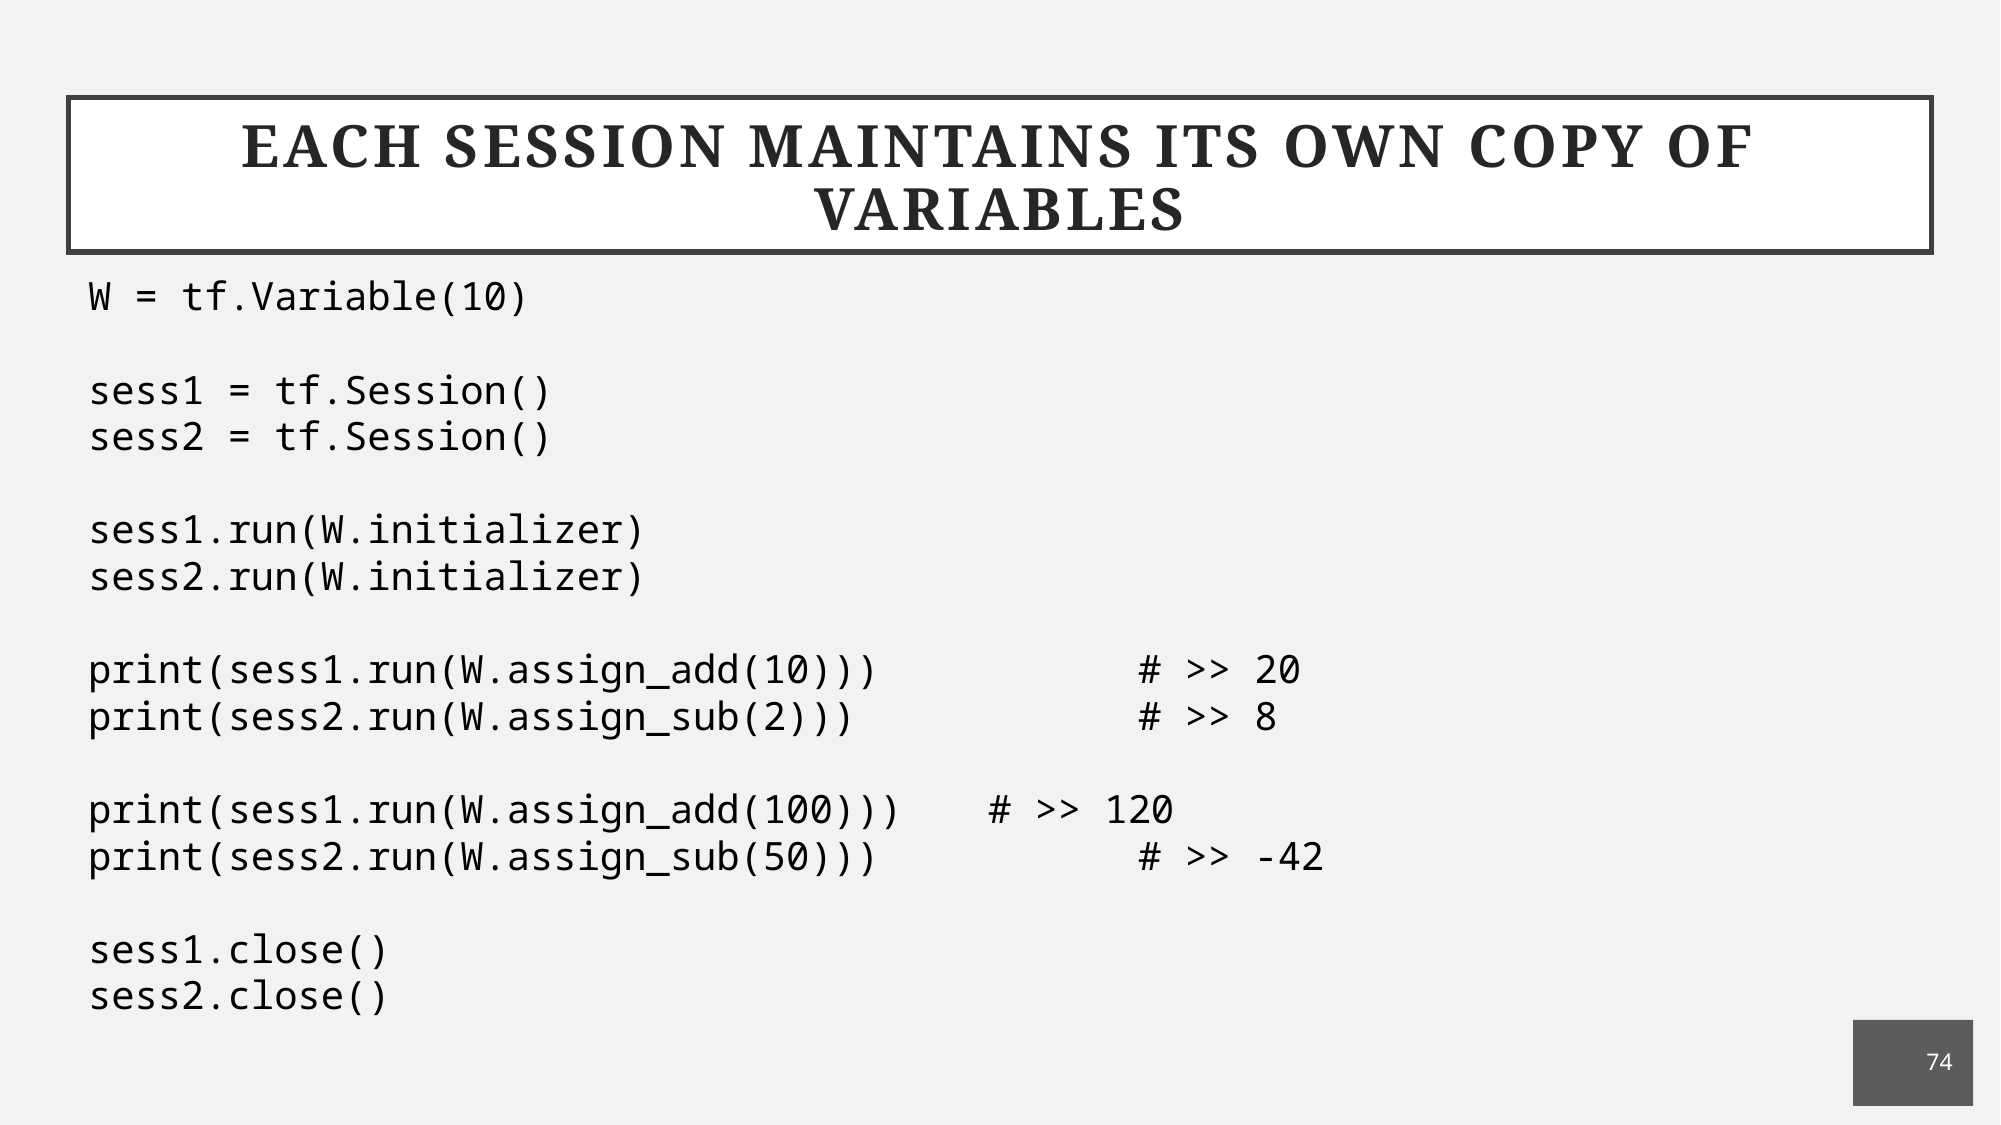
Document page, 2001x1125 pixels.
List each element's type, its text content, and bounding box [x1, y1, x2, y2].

list W = tf.Variable(10) sess1 = tf.Session() sess2 = tf.Session() sess1.run(W.initializer) sess2.run(W.initializer) print(sess1.run(W.assign_add(10))) # >> 20 print(sess2.run(W.assign_sub(2))) # >> 8 print(sess1.run(W.assign_add(100))) # >> 120 print(sess2.run(W.assign_sub(50))) # >> -42 sess1.close() sess2.close() [68, 252, 1932, 1081]
slide_number 74 [1853, 1019, 1974, 1106]
title Each session maintains its own copy of variables [66, 95, 1934, 255]
